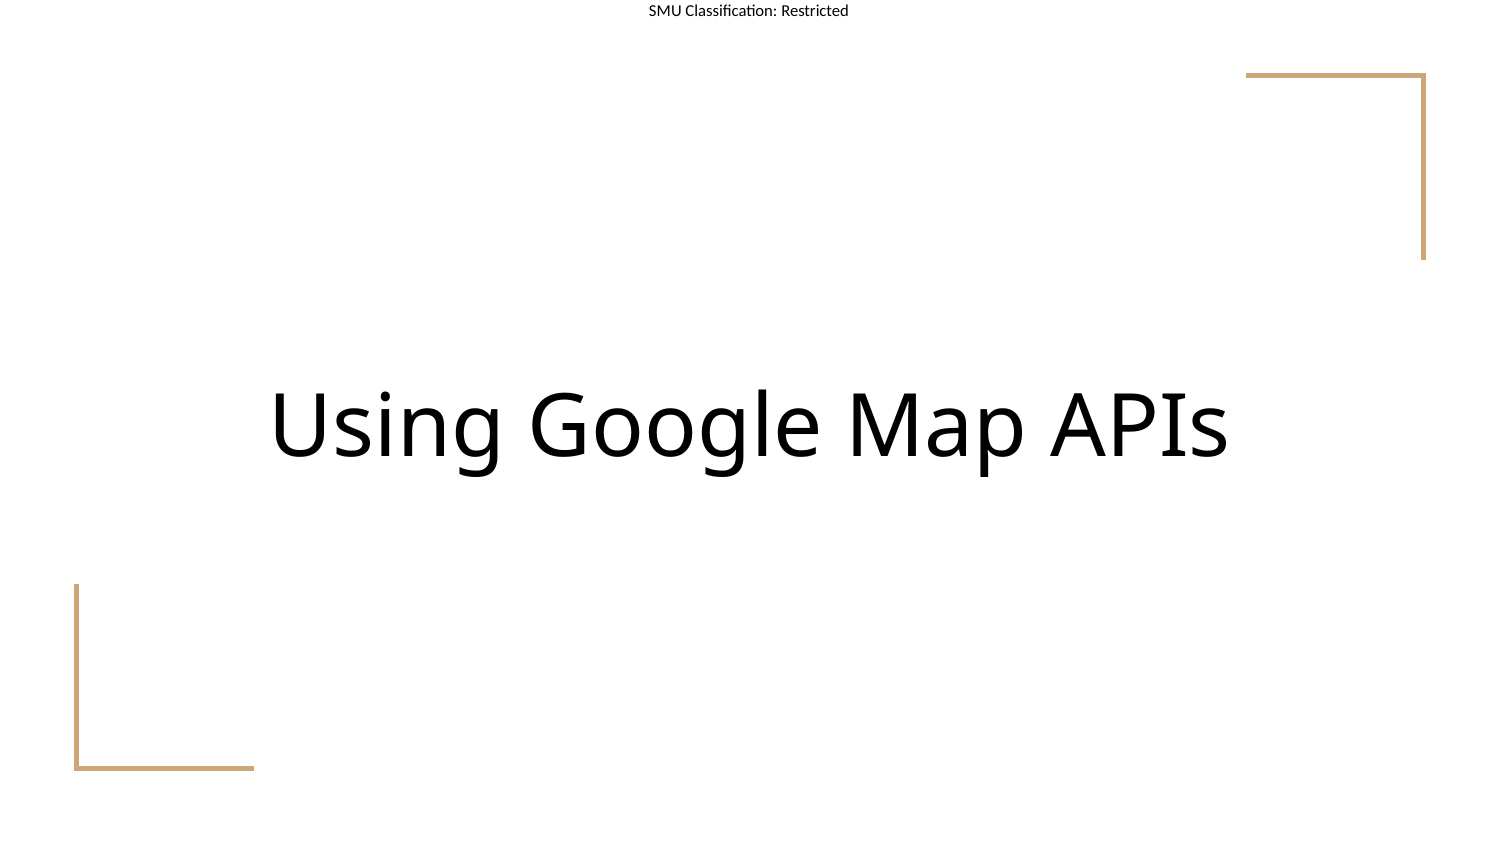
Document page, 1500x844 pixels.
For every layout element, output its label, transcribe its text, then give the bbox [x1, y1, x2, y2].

title Using Google Map APIs [126, 296, 1374, 548]
